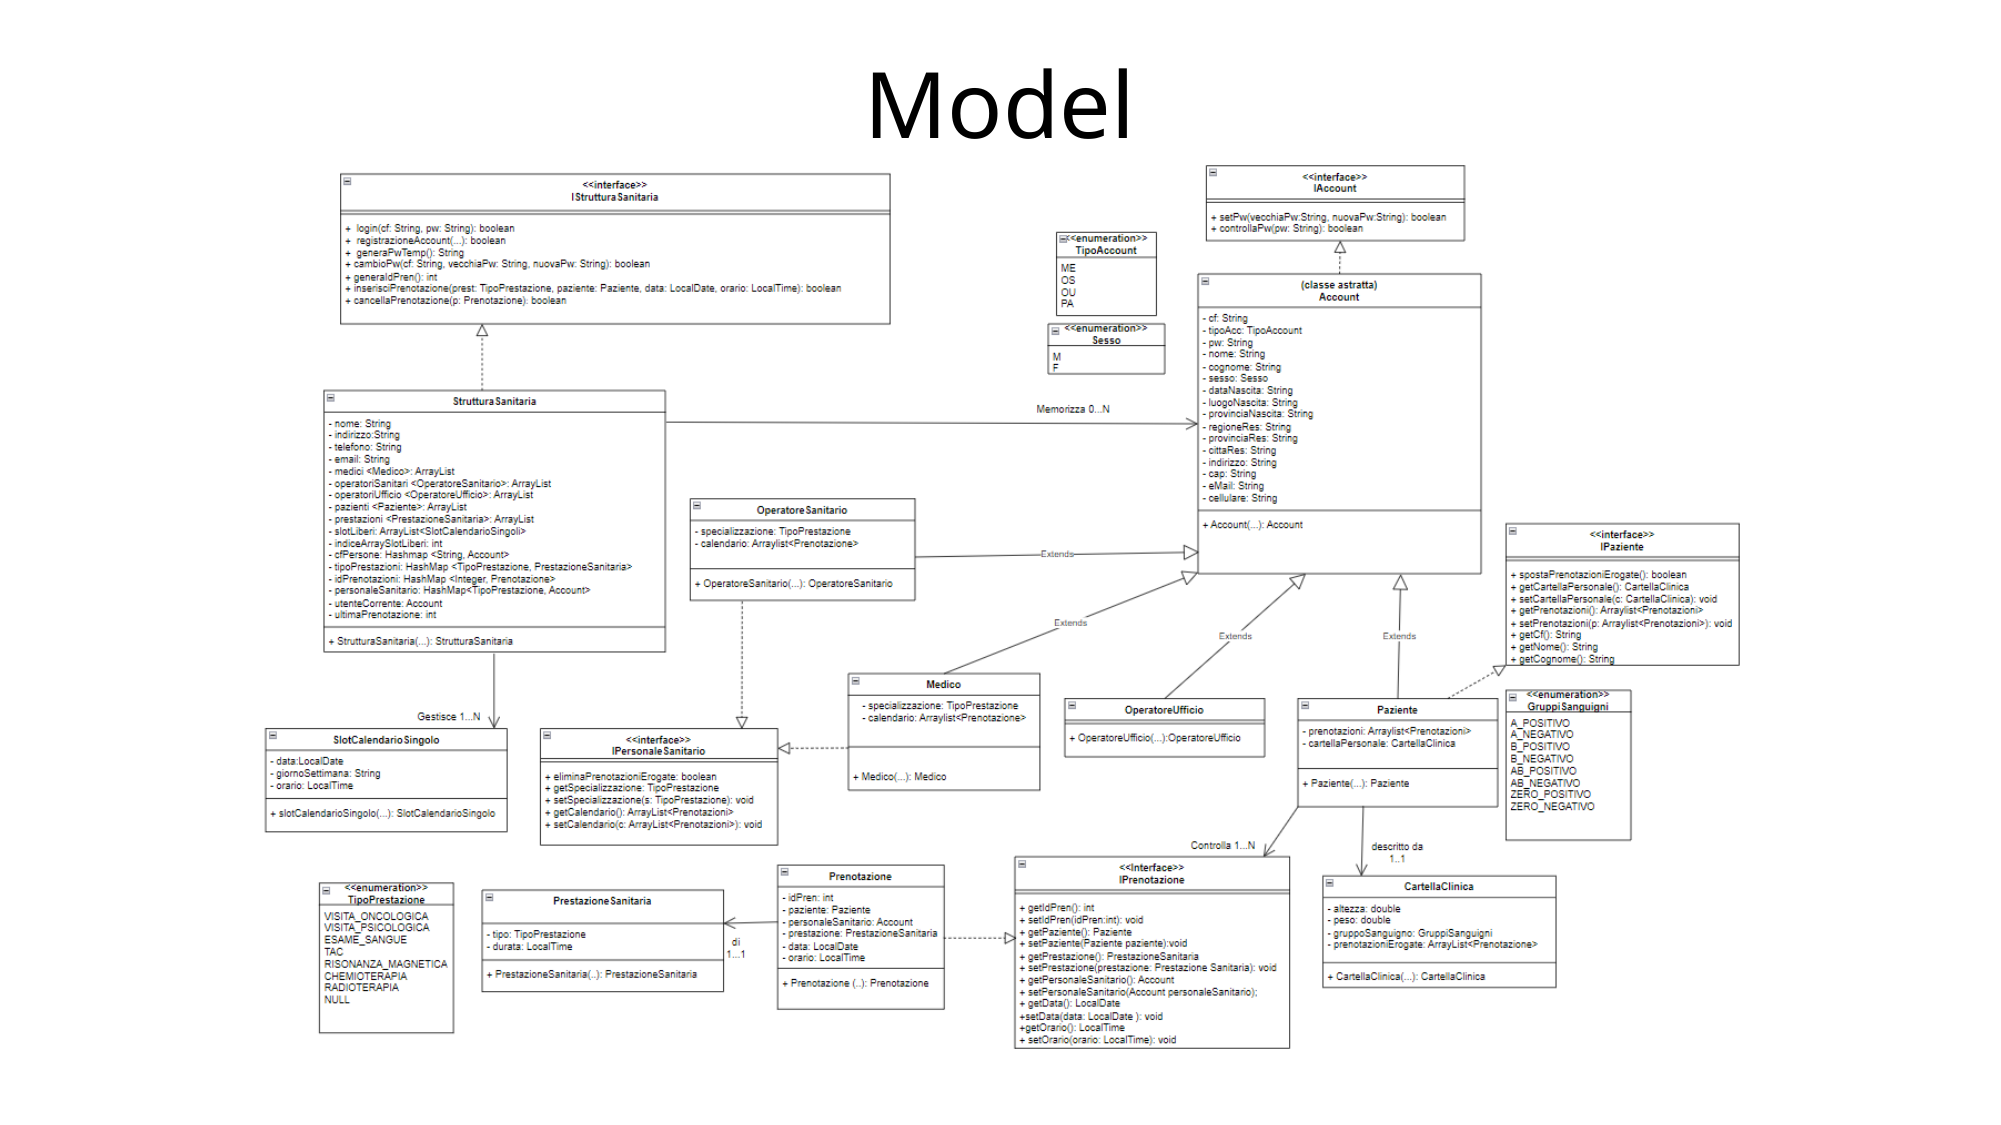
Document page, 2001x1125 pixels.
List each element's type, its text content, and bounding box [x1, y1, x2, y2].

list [258, 163, 1742, 1050]
title Model [137, 0, 1863, 218]
